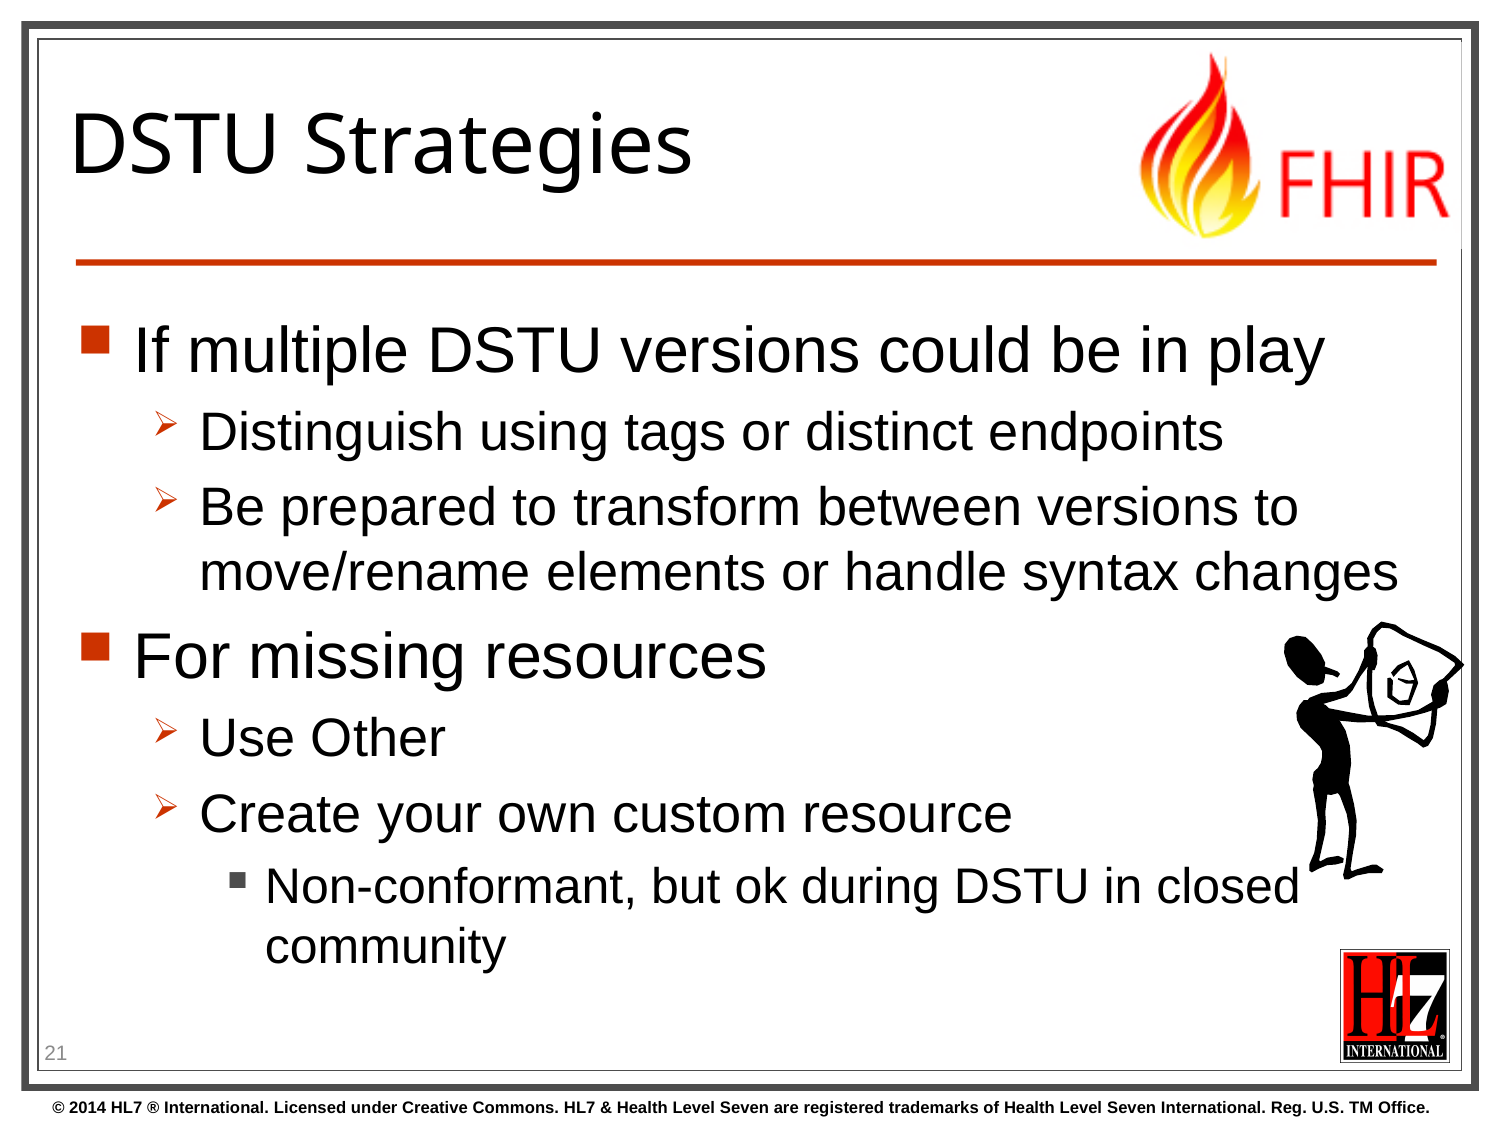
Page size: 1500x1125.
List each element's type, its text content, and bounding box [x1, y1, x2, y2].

picture [1283, 621, 1465, 880]
list If multiple DSTU versions could be in play Distinguish using tags or distinct endpoints Be prepared to transform between versions to move/rename elements or handle syntax changes For missing resources Use Other Create your own custom resource Non-conformant, but ok during DSTU in closed community [62, 299, 1438, 1035]
picture [1128, 42, 1462, 249]
slide_number 21 [29, 1034, 148, 1071]
title DSTU Strategies [53, 54, 1128, 244]
picture [1340, 949, 1450, 1063]
